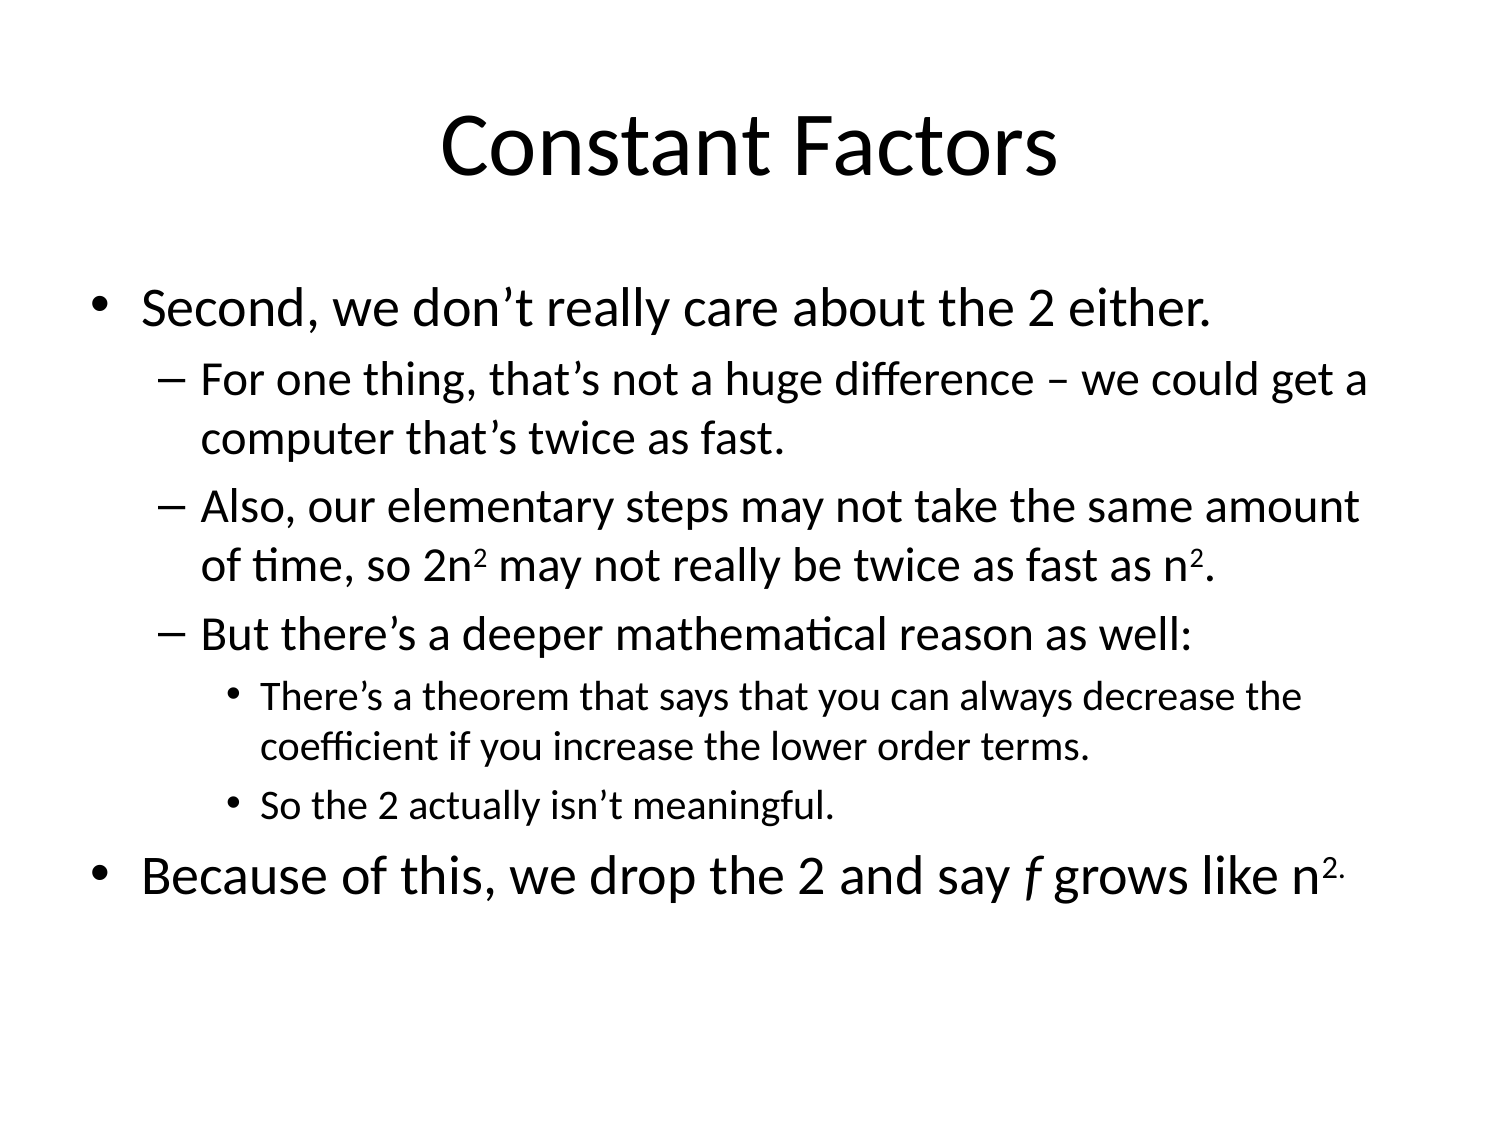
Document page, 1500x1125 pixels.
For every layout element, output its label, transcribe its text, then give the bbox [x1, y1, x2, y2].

list Second, we don’t really care about the 2 either. For one thing, that’s not a huge difference – we could get a computer that’s twice as fast. Also, our elementary steps may not take the same amount of time, so 2n2 may not really be twice as fast as n2. But there’s a deeper mathematical reason as well: There’s a theorem that says that you can always decrease the coefficient if you increase the lower order terms. So the 2 actually isn’t meaningful. Because of this, we drop the 2 and say f grows like n2. [75, 262, 1425, 1005]
title Constant Factors [75, 45, 1425, 233]
